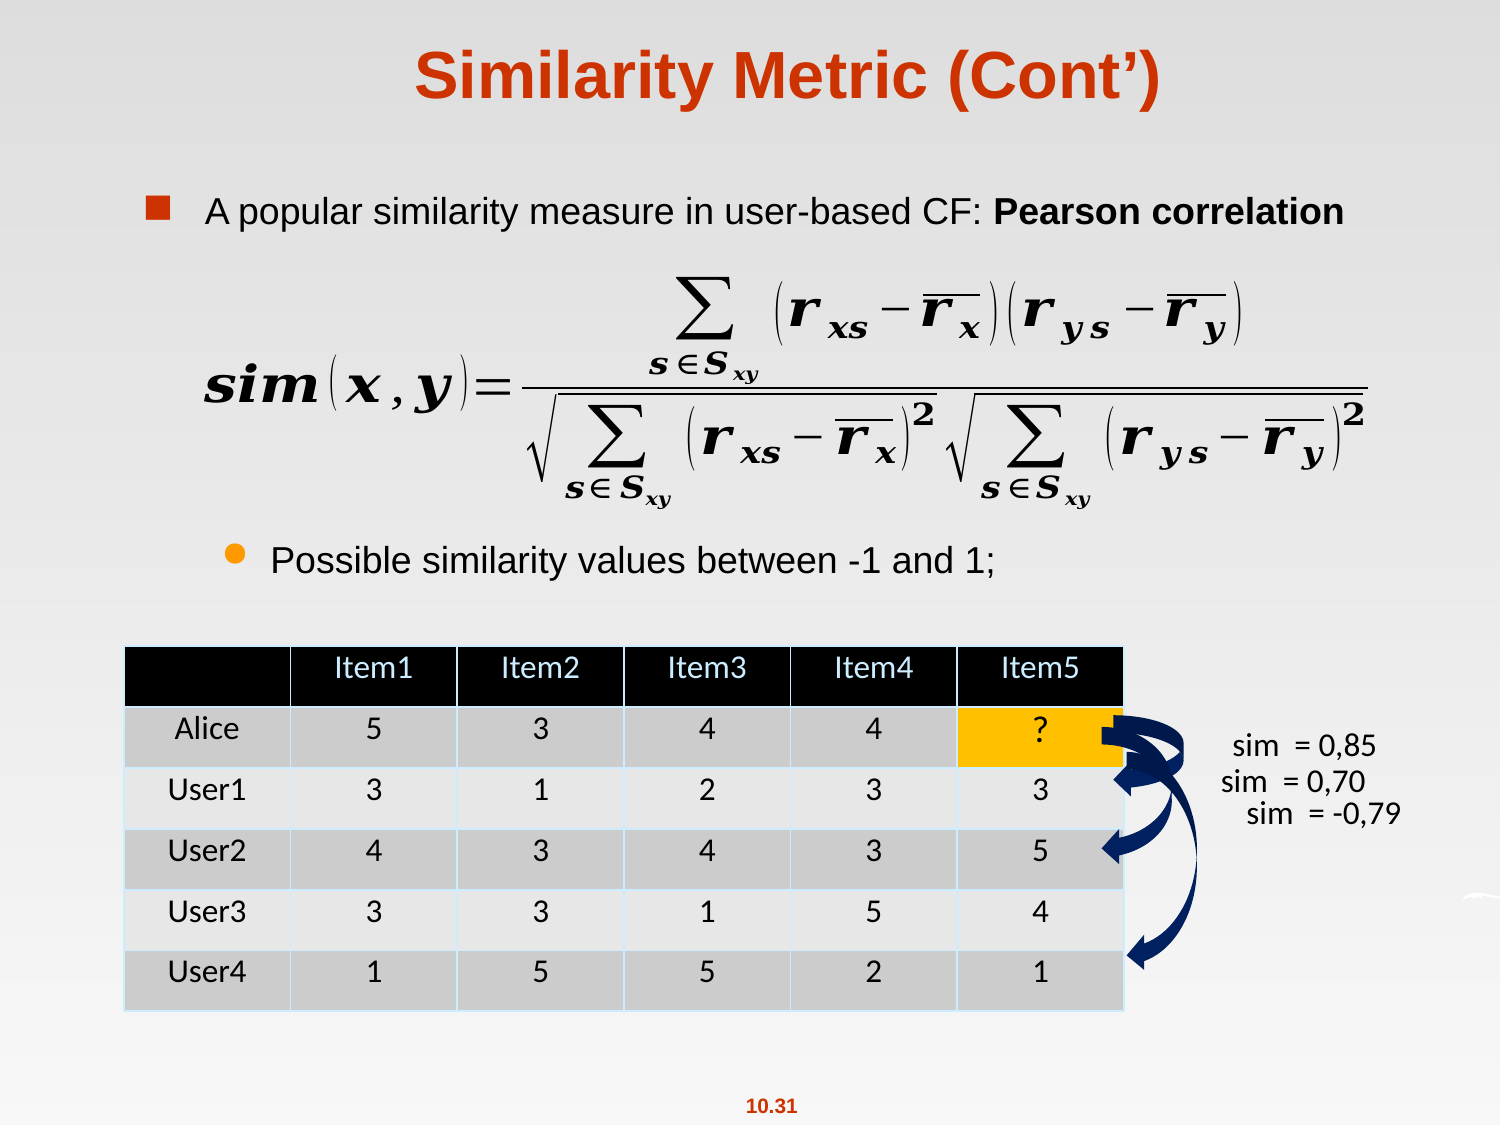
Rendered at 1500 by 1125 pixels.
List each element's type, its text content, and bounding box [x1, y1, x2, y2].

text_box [1101, 726, 1392, 867]
table_cell 4 [625, 708, 790, 767]
table_cell 2 [791, 951, 956, 1010]
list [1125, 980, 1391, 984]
table_cell 3 [791, 769, 956, 828]
table_header Item3 [625, 647, 790, 706]
table_cell User3 [125, 891, 290, 950]
table_header Item2 [458, 647, 623, 706]
table_cell User1 [125, 769, 290, 828]
table_cell 5 [291, 708, 456, 767]
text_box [1126, 751, 1429, 974]
table_header Item4 [791, 647, 956, 706]
table_cell 4 [625, 830, 790, 889]
table_cell 2 [625, 769, 790, 828]
table_header Item5 [958, 647, 1123, 706]
table_header [125, 647, 290, 706]
table_cell Alice [125, 708, 290, 767]
table_cell 4 [958, 891, 1121, 950]
table_cell 3 [458, 830, 623, 889]
table_cell User4 [125, 951, 290, 1010]
table_cell 4 [291, 830, 456, 889]
table_cell 5 [791, 891, 956, 950]
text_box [1112, 714, 1404, 750]
table_cell 3 [958, 769, 1096, 828]
table_cell 1 [291, 951, 456, 1010]
list A popular similarity measure in user-based CF: Pearson correlation Possible similarity values between -1 and 1; [133, 179, 1391, 713]
table_cell 1 [458, 769, 623, 828]
table_cell 1 [625, 891, 790, 950]
table_cell ? [958, 708, 1123, 767]
table_cell 5 [625, 951, 790, 1010]
table_cell 3 [458, 891, 623, 950]
table_cell 3 [458, 708, 623, 767]
table_cell 5 [458, 951, 623, 1010]
table_header Item1 [291, 647, 456, 706]
table_cell 5 [958, 830, 1121, 889]
table_cell 1 [958, 951, 1123, 1010]
title Similarity Metric (Cont’) [126, 19, 1451, 120]
table_cell 3 [791, 830, 956, 889]
table_cell 3 [291, 769, 456, 828]
table_cell User2 [125, 830, 290, 889]
table_cell 4 [791, 708, 956, 767]
table_cell 3 [291, 891, 456, 950]
